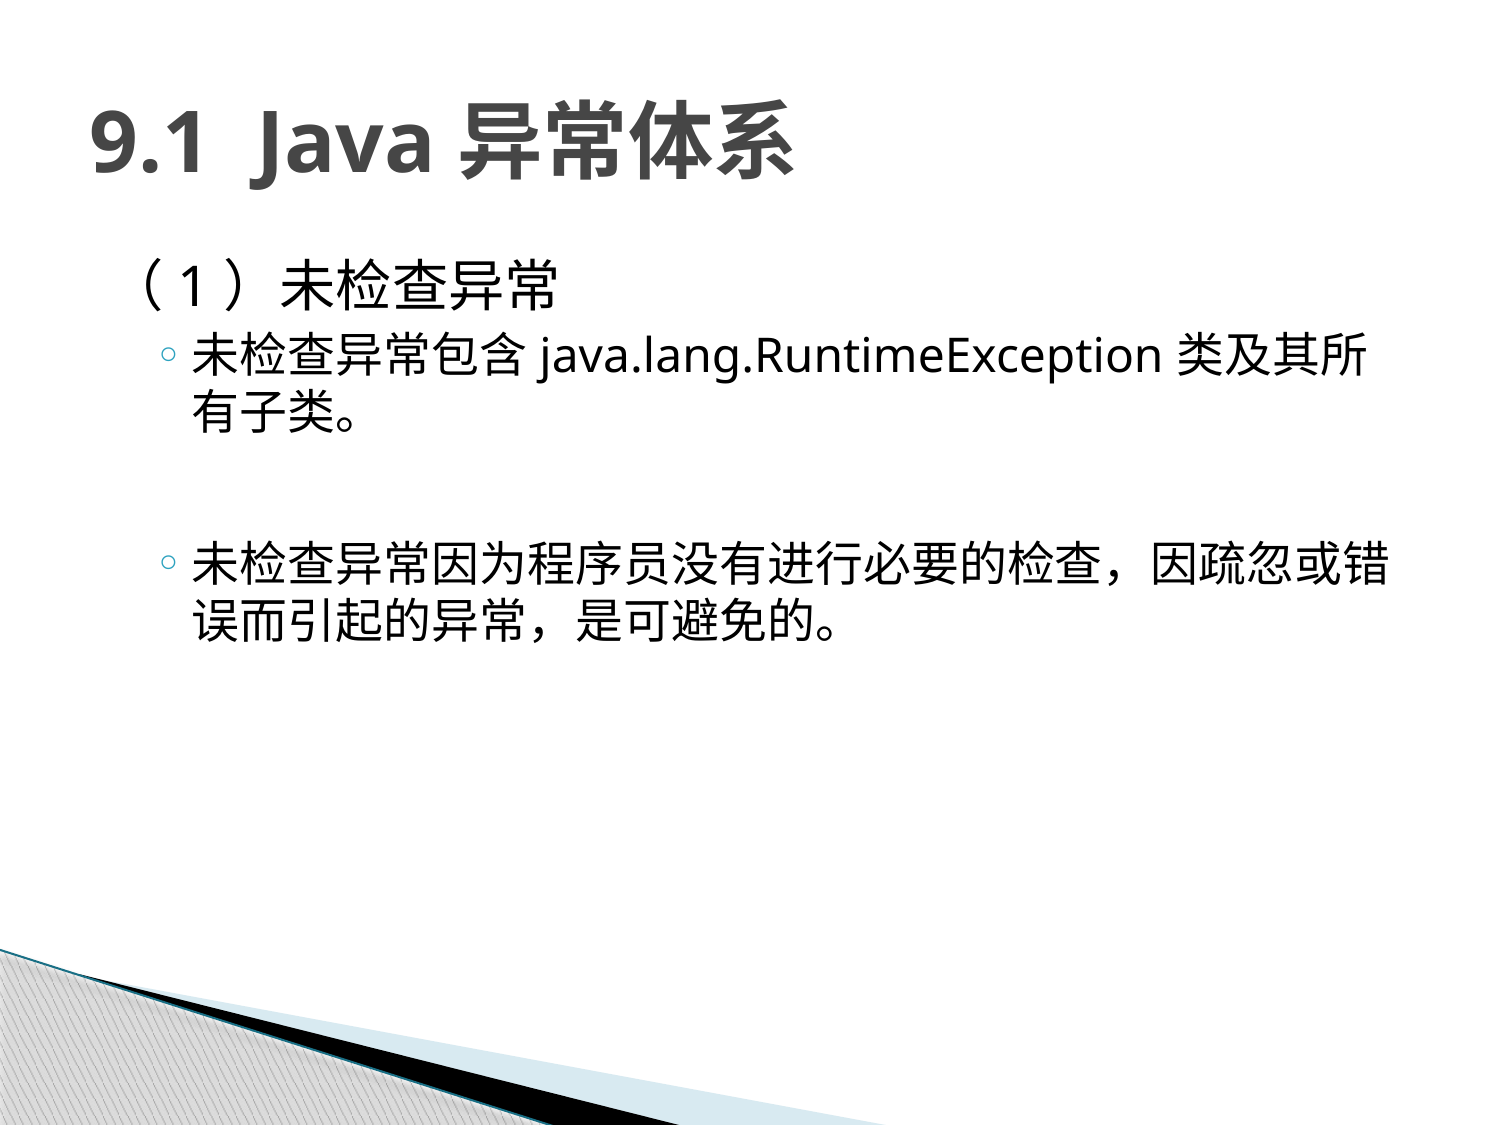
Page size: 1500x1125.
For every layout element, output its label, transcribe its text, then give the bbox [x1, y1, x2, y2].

title 9.1 Java异常体系 [75, 45, 1425, 233]
list （1）未检查异常 未检查异常包含java.lang.RuntimeException类及其所有子类。 未检查异常因为程序员没有进行必要的检查，因疏忽或错误而引起的异常，是可避免的。 [75, 242, 1425, 986]
